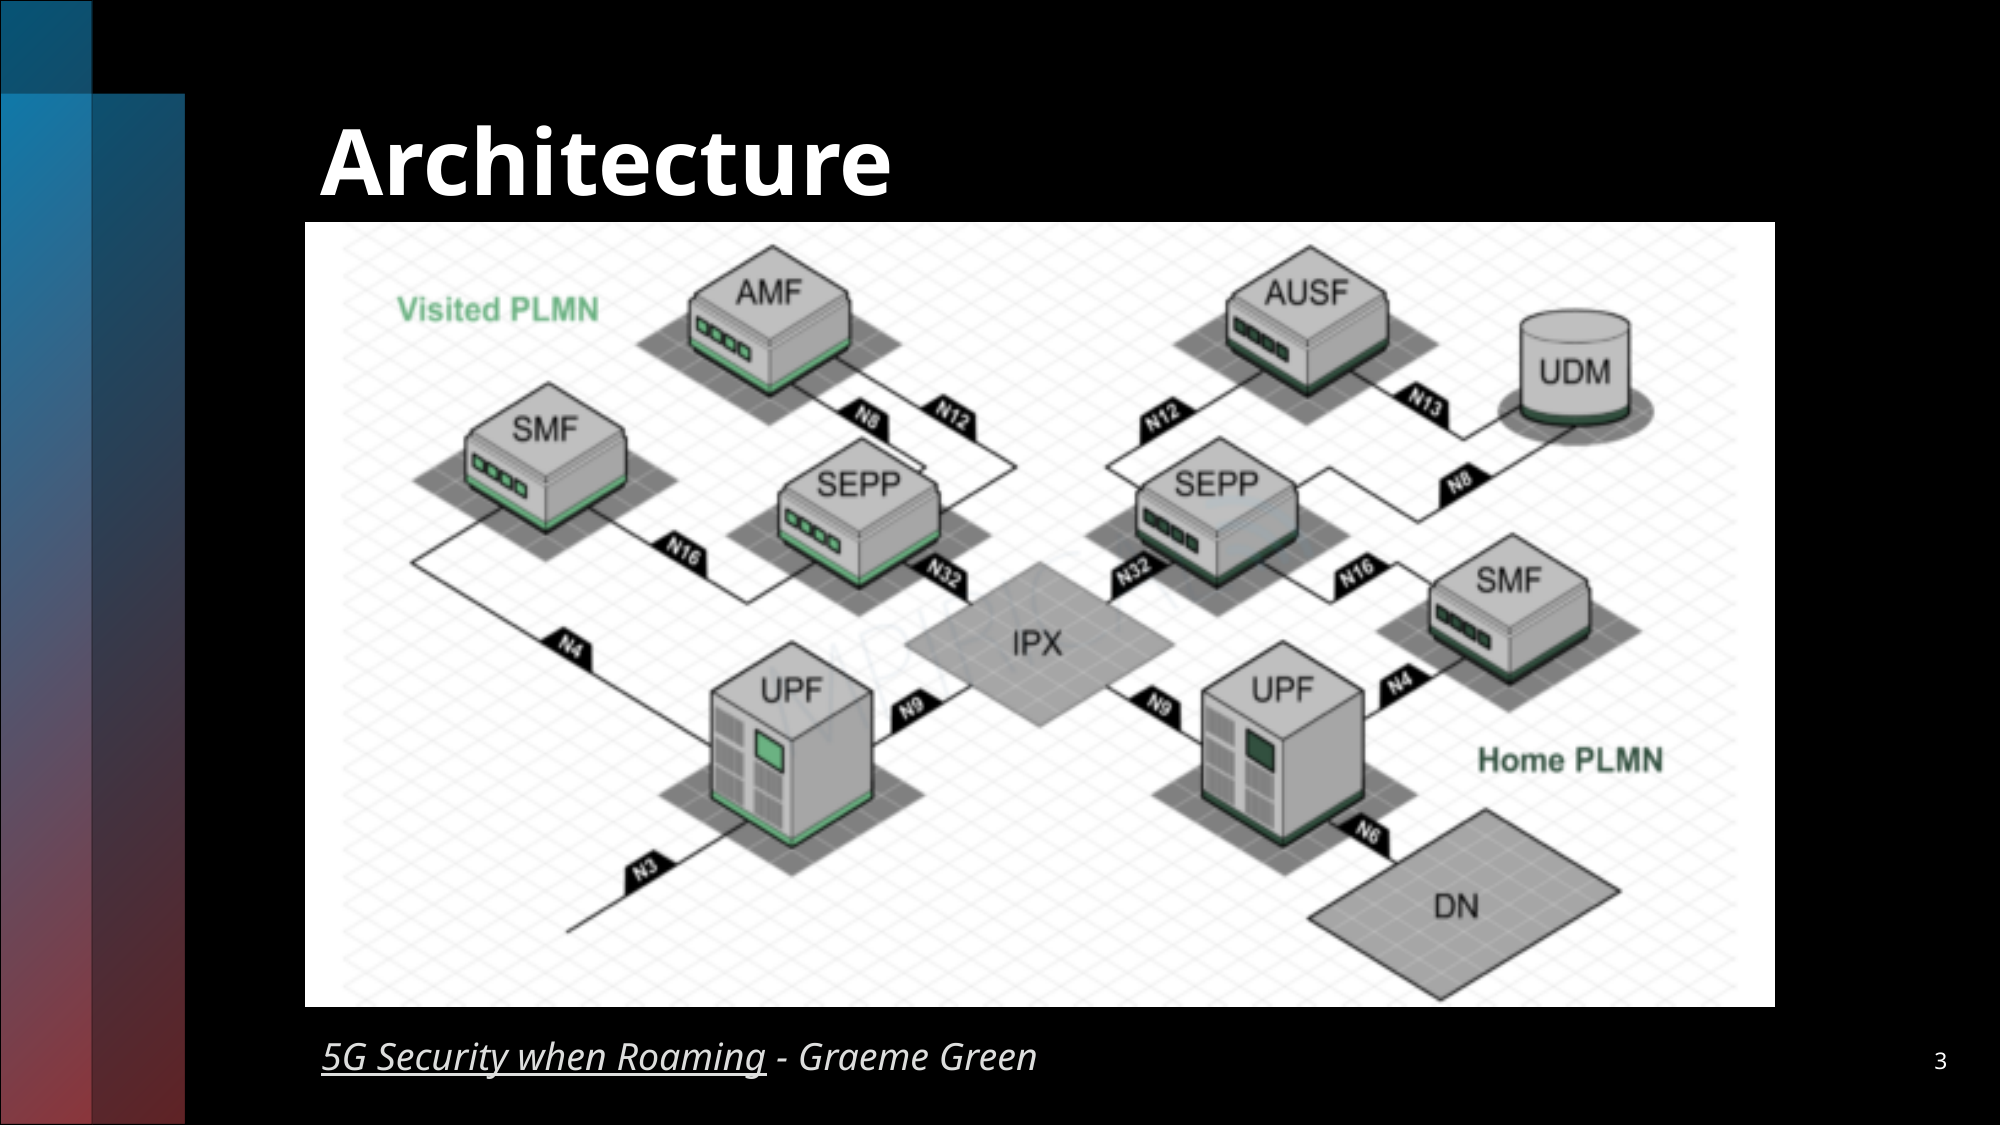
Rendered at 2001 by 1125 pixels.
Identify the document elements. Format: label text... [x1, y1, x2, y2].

title Architecture [305, 95, 1862, 351]
text_box 5G Security when Roaming - Graeme Green [306, 1024, 1458, 1091]
slide_number 3 [1828, 1032, 1963, 1093]
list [305, 222, 1775, 1007]
